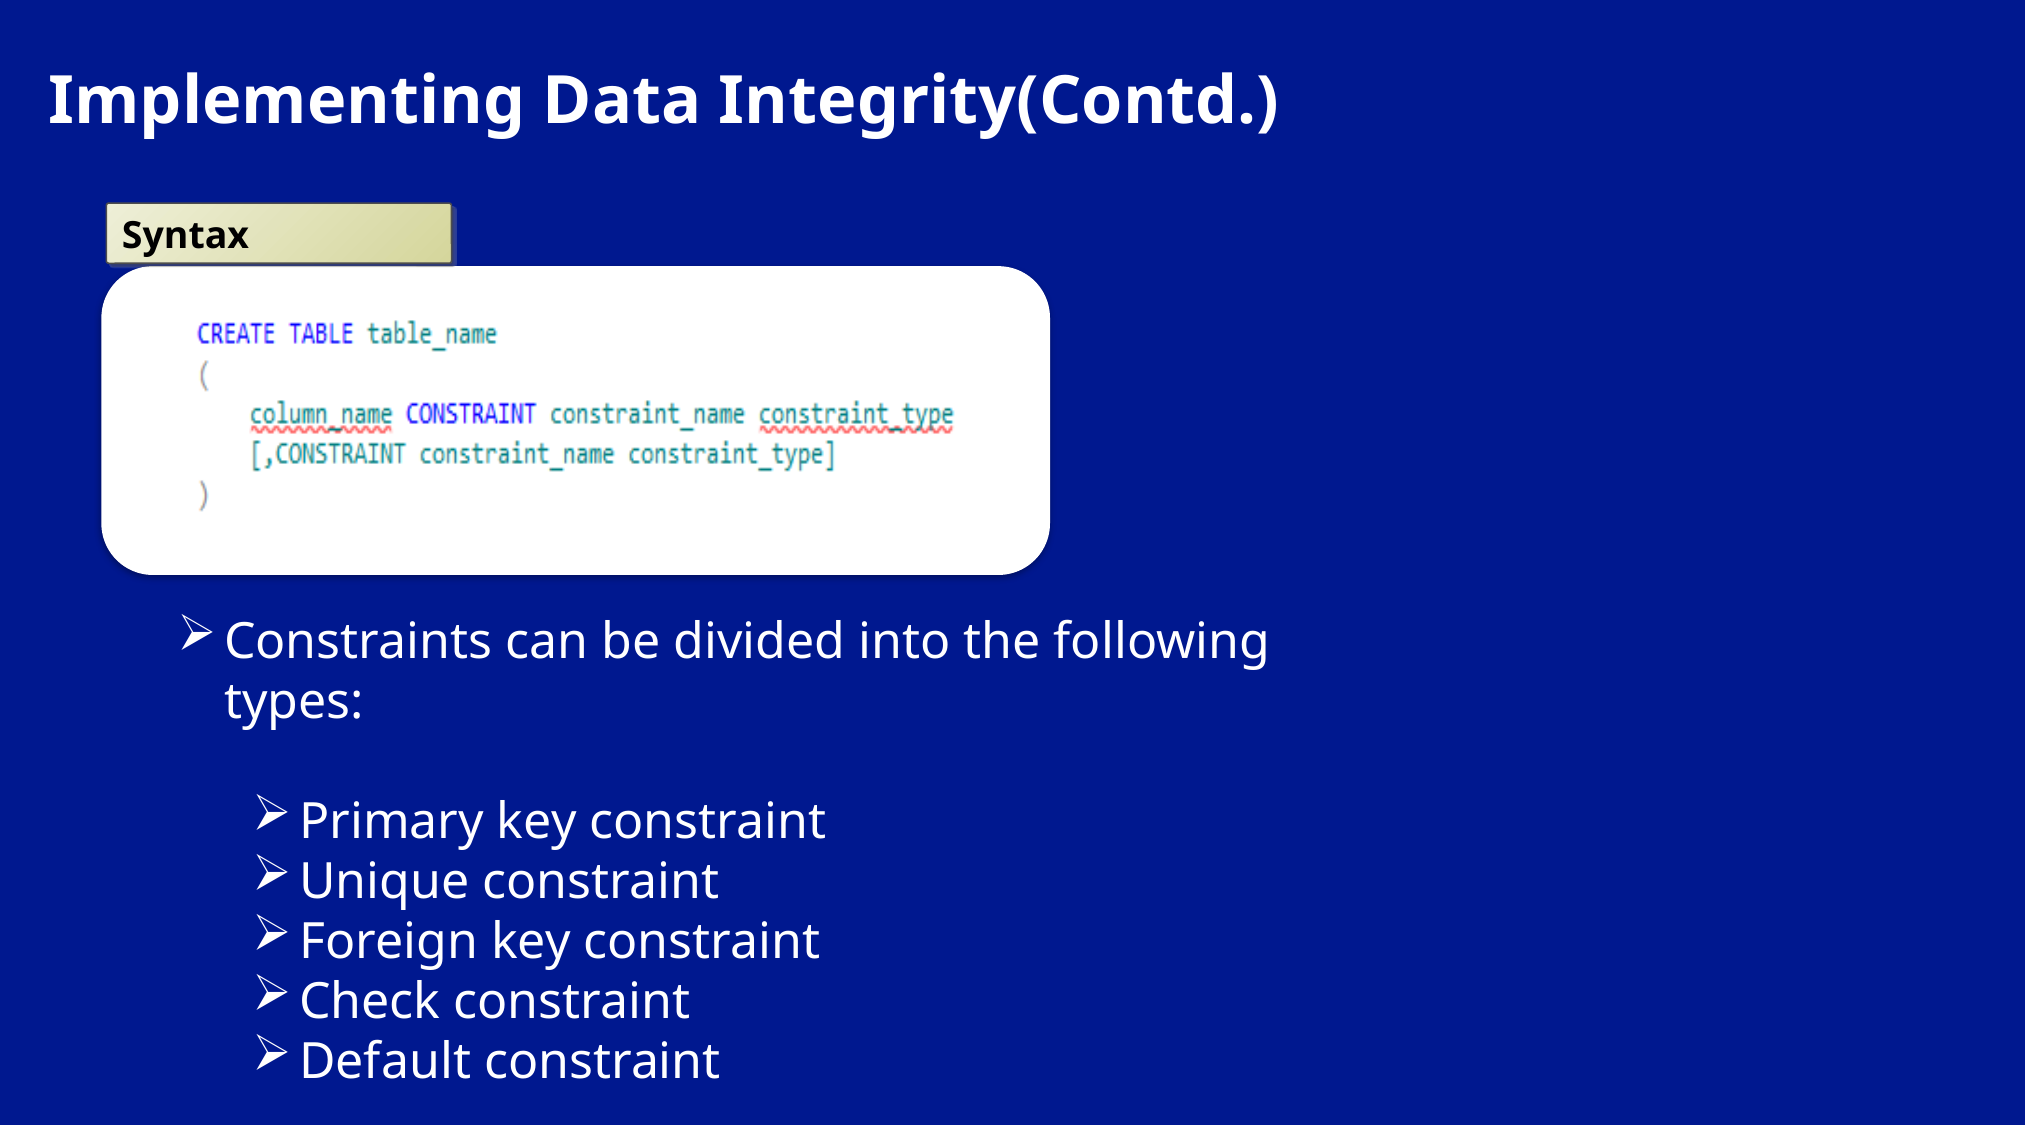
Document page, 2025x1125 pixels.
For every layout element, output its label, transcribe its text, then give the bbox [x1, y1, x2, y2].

text_box Implementing Data Integrity(Contd.) [33, 49, 1975, 145]
text_box Syntax [106, 203, 452, 264]
text_box [100, 265, 1051, 576]
text_box Constraints can be divided into the following types: Primary key constraint Unique constraint Foreign key constraint Check constraint Default constraint [87, 556, 1425, 1097]
picture [124, 274, 988, 554]
